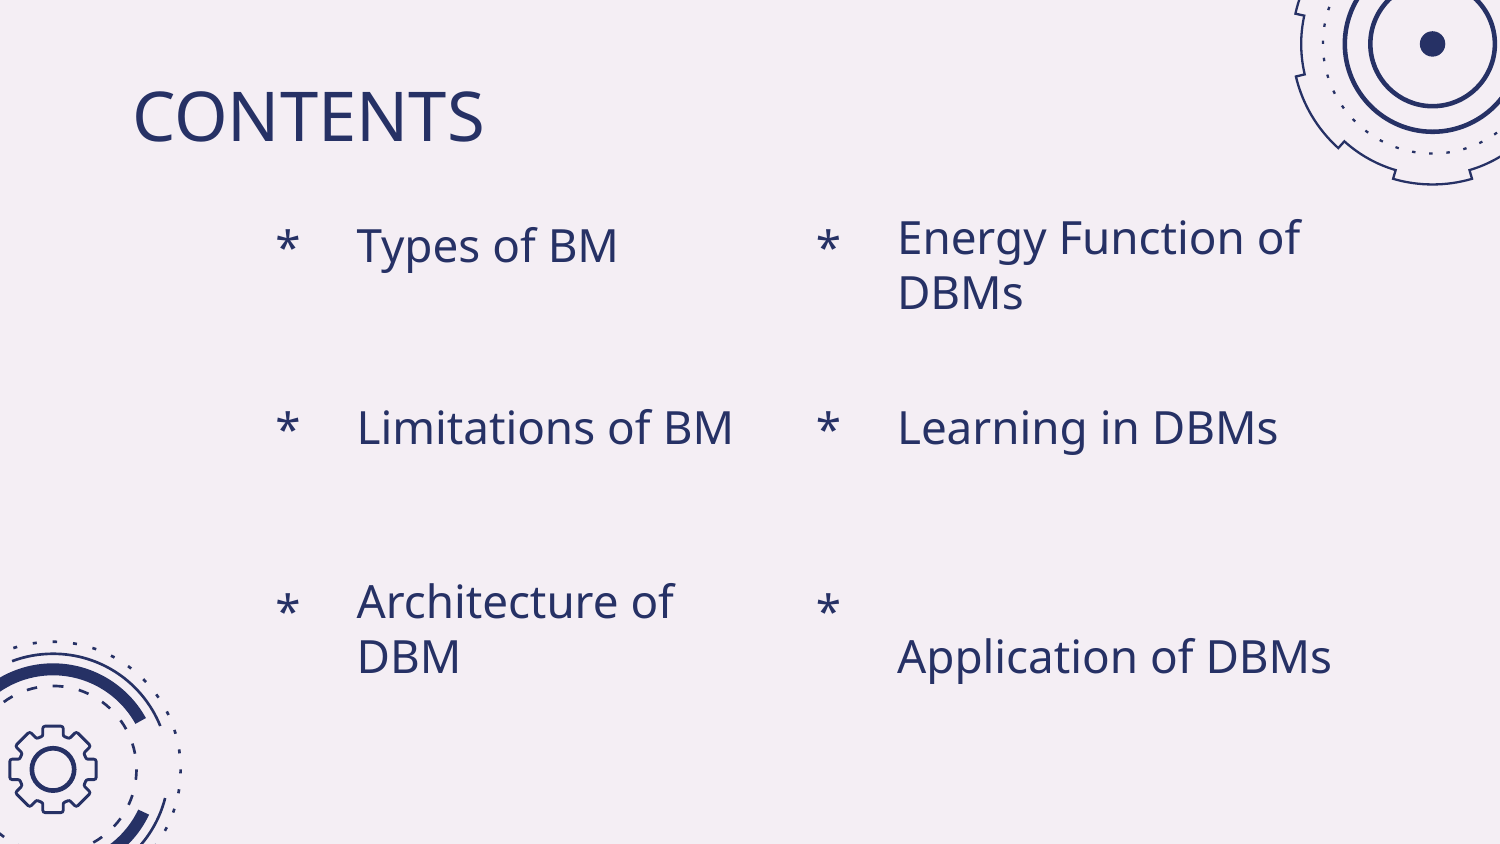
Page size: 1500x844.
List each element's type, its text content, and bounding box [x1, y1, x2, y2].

title * [234, 204, 342, 287]
title * [234, 386, 341, 470]
title * [774, 568, 882, 652]
subtitle Architecture of DBM [341, 568, 775, 699]
subtitle Limitations of BM [341, 386, 774, 470]
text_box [1293, 0, 1500, 186]
title * [774, 204, 882, 287]
subtitle Application of DBMs [882, 568, 1351, 699]
title * [234, 568, 341, 652]
subtitle Learning in DBMs [882, 386, 1351, 470]
title CONTENTS [117, 57, 1288, 165]
title * [774, 386, 882, 470]
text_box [0, 640, 183, 844]
subtitle Energy Function of DBMs [882, 204, 1351, 334]
subtitle Types of BM [342, 204, 725, 287]
